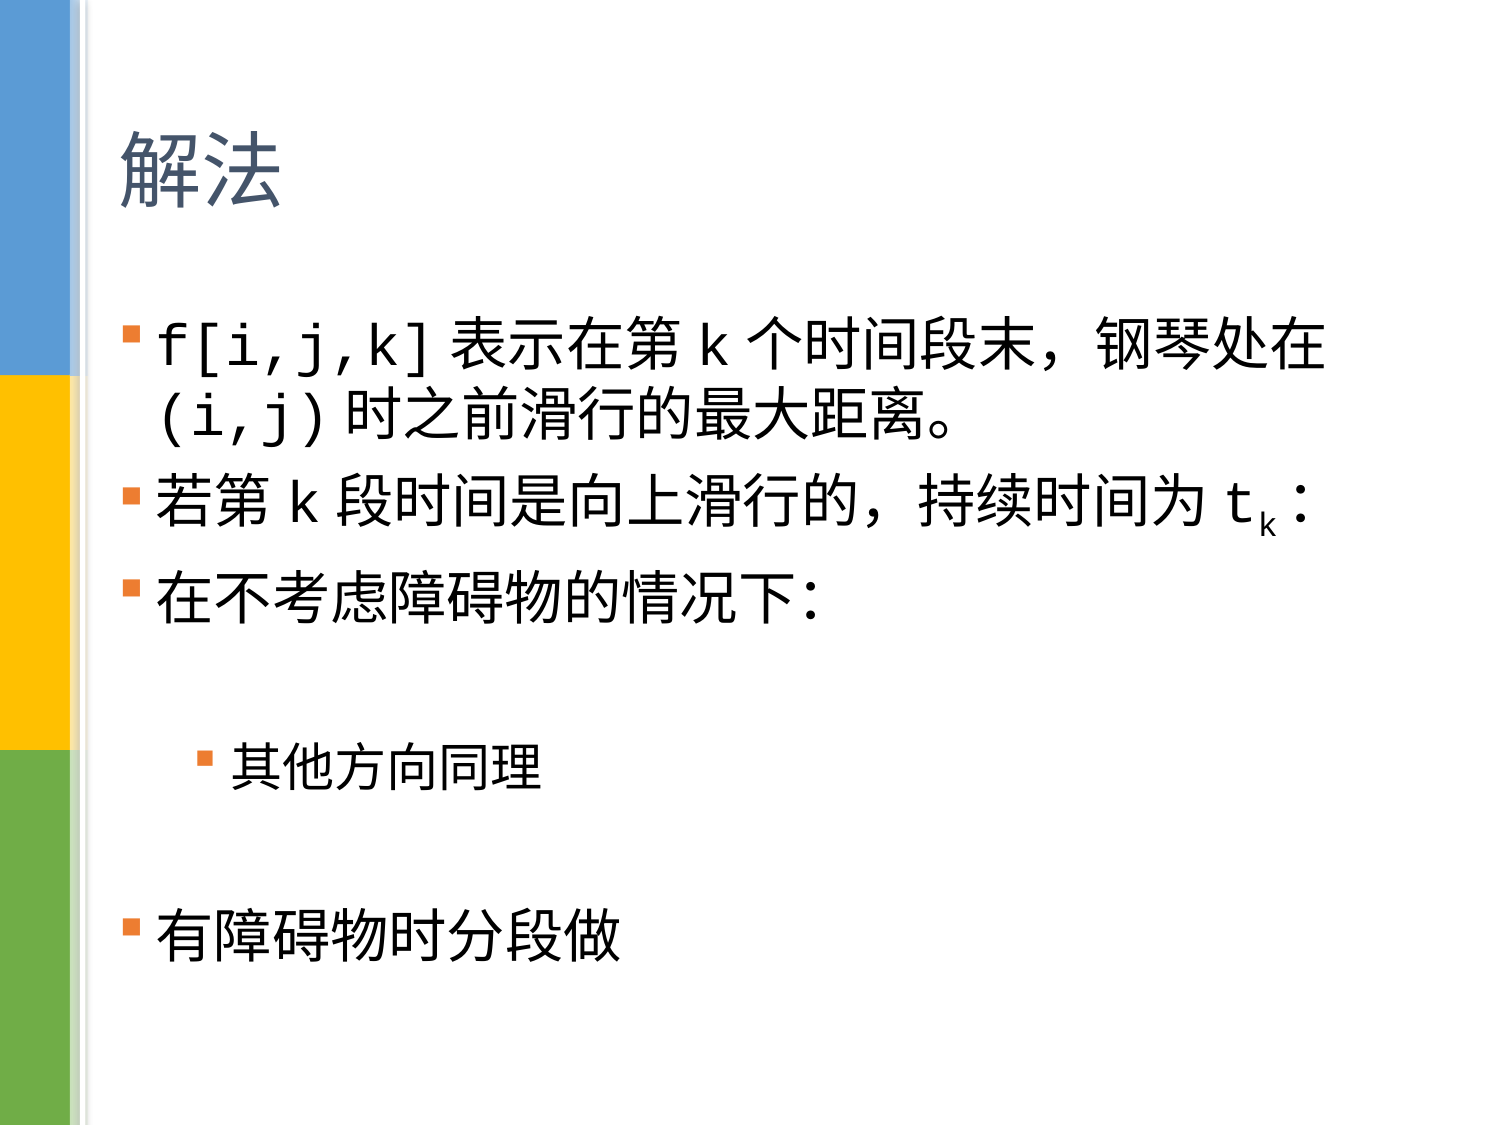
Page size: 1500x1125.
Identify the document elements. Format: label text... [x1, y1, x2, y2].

title 解法 [103, 59, 1397, 278]
